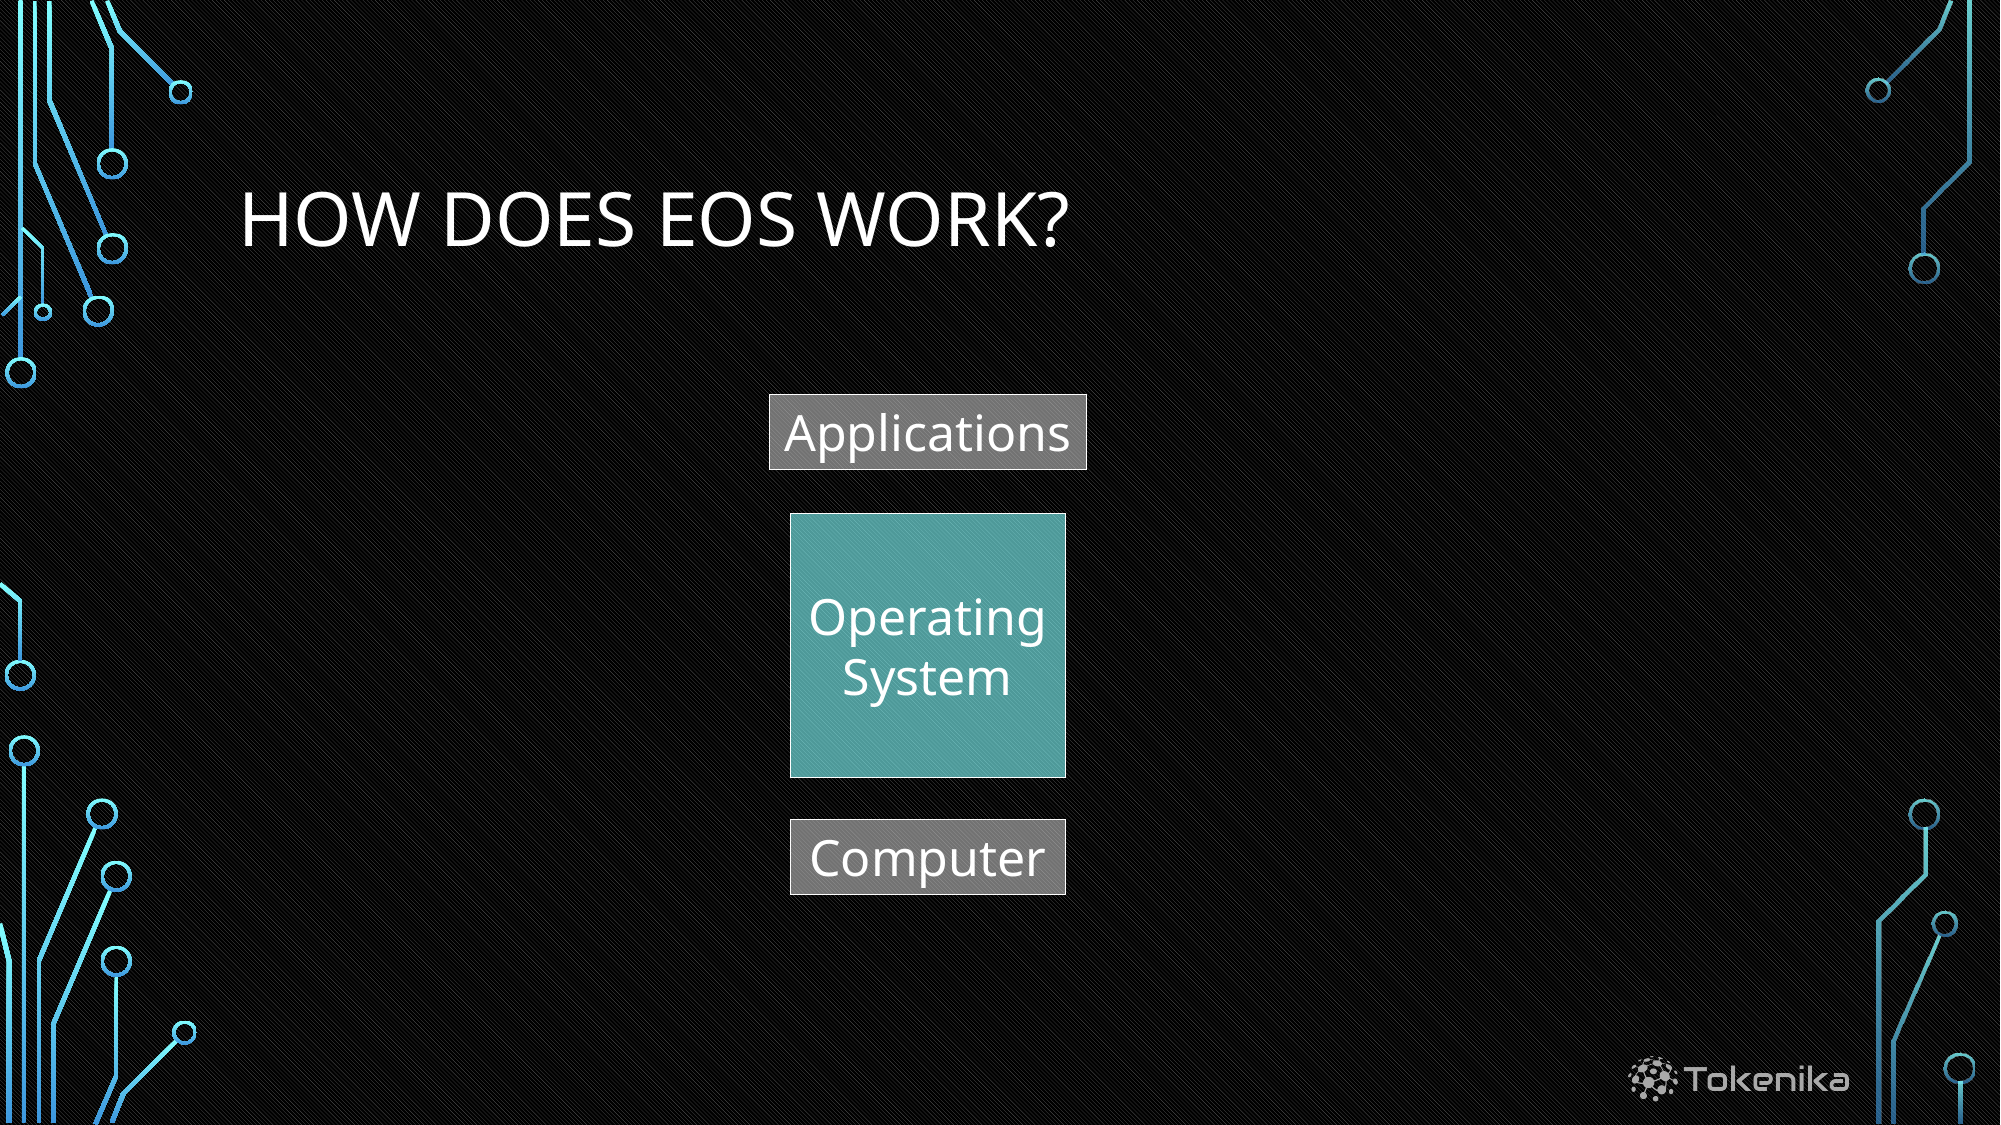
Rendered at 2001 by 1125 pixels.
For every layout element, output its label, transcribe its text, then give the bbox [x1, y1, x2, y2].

picture [1628, 1056, 1849, 1103]
text_box Operating System [790, 513, 1066, 778]
text_box Applications [769, 394, 1087, 470]
text_box Computer [790, 819, 1066, 895]
title HOW DOES EOS WORK? [223, 101, 1849, 344]
